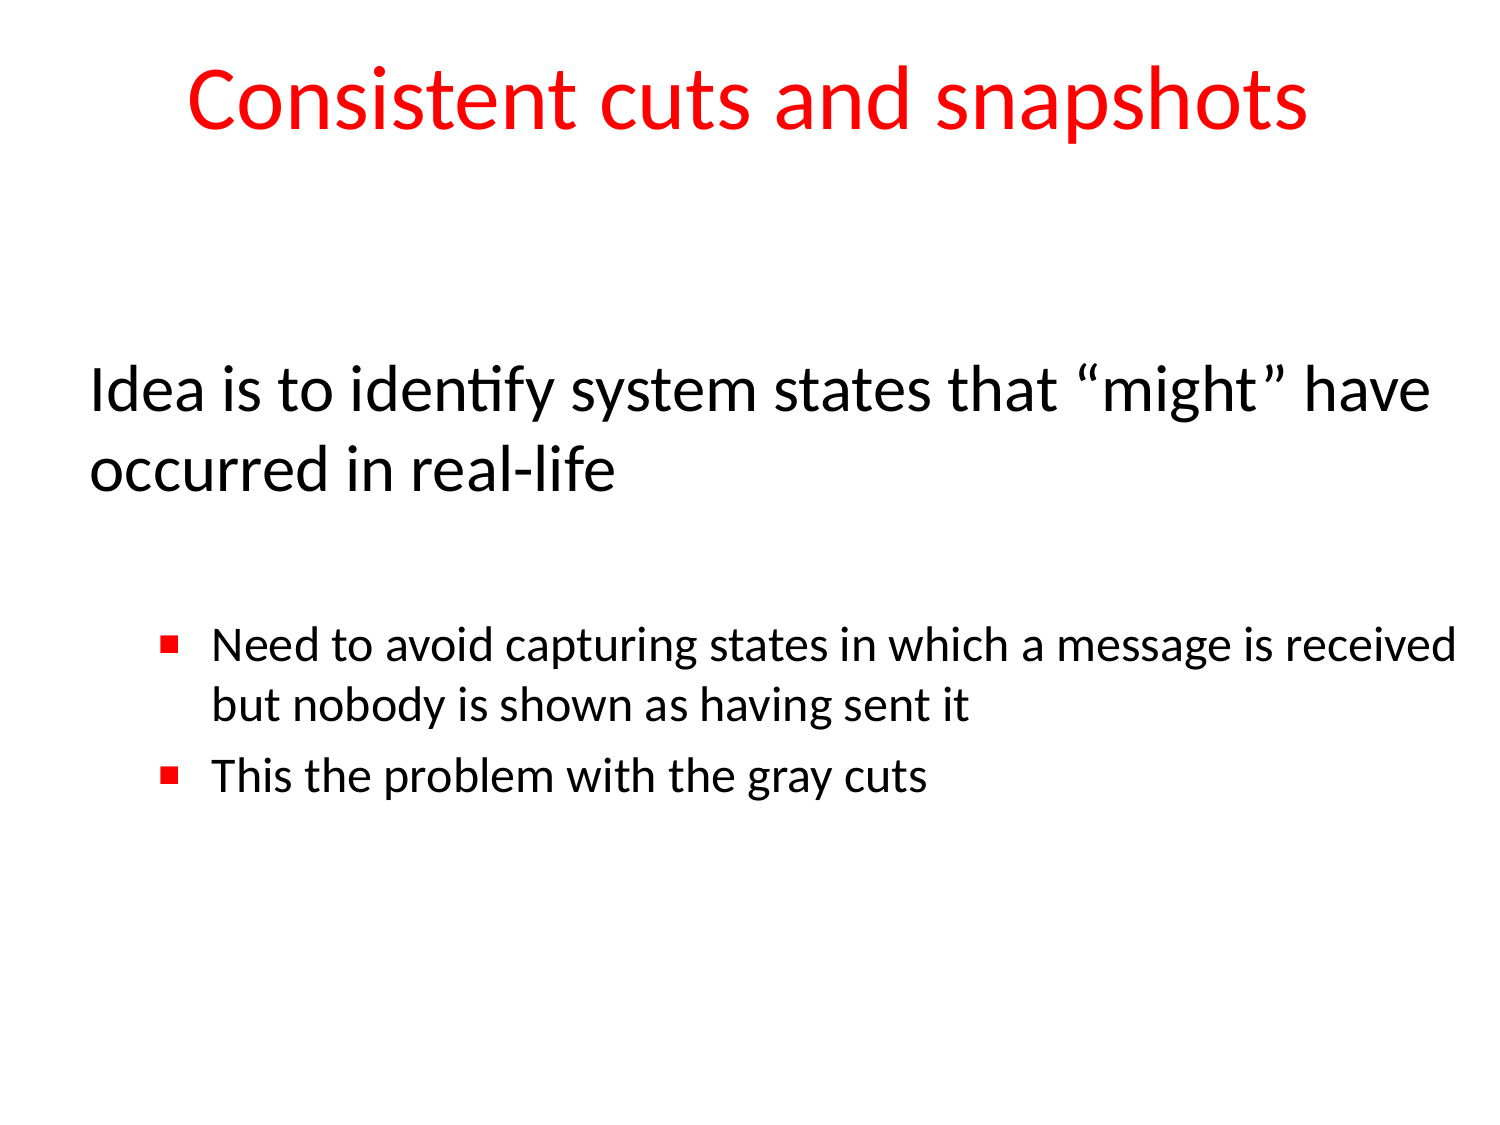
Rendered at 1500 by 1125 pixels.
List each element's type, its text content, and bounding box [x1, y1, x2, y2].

title Consistent cuts and snapshots [0, 0, 1499, 187]
picture [156, 631, 178, 653]
list Idea is to identify system states that “might” have occurred in real-life Need to avoid capturing states in which a message is received but nobody is shown as having sent it This the problem with the gray cuts [0, 337, 1499, 940]
picture [156, 762, 178, 784]
